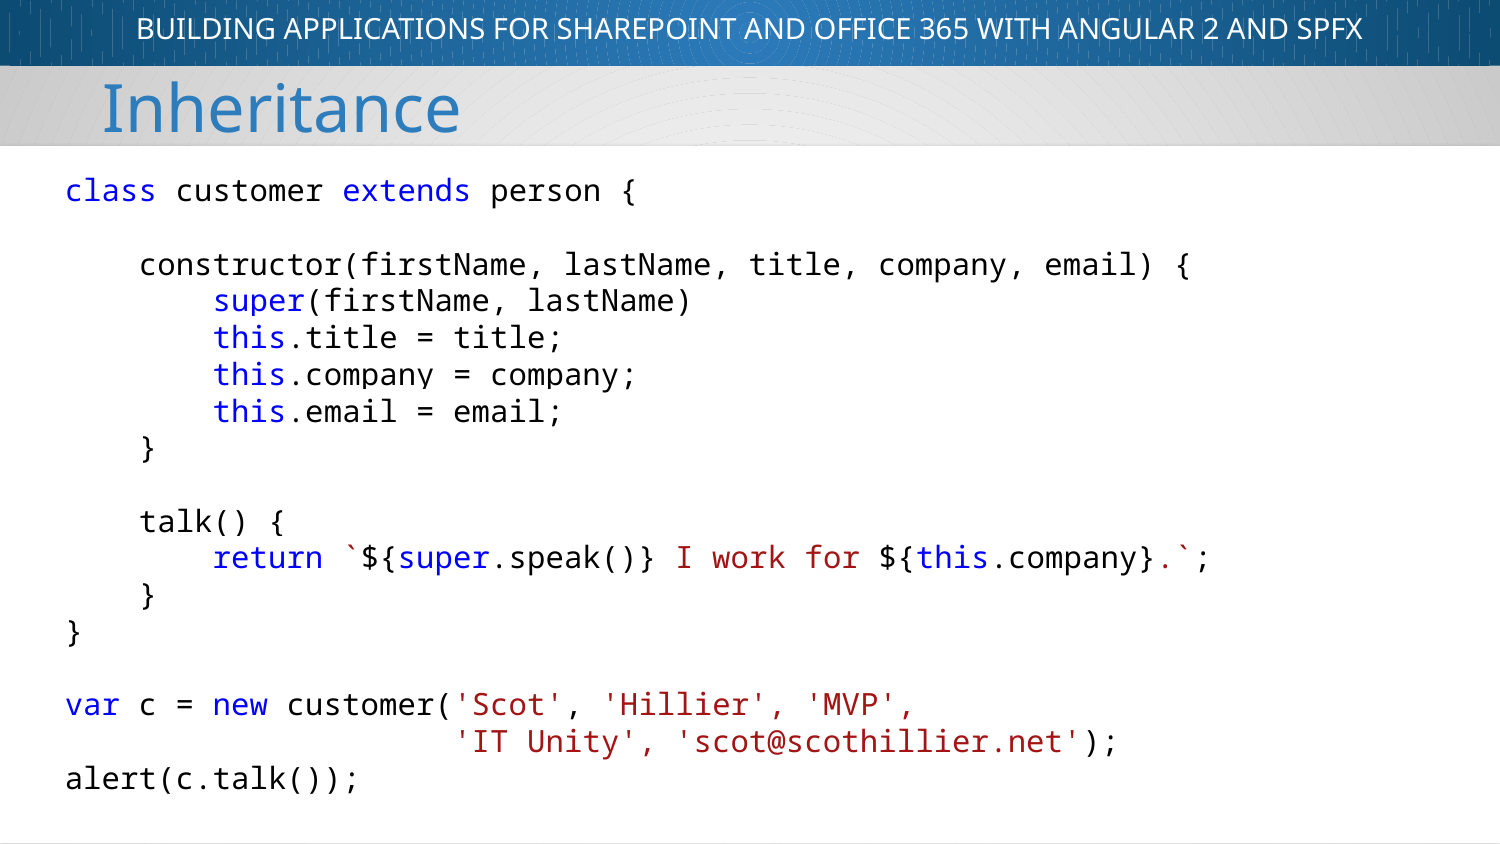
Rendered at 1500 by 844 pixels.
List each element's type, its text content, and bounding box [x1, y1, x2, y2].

text_box class customer extends person { constructor(firstName, lastName, title, company, email) { super(firstName, lastName) this.title = title; this.company = company; this.email = email; } talk() { return `${super.speak()} I work for ${this.company}.`; } } var c = new customer('Scot', 'Hillier', 'MVP', 'IT Unity', 'scot@scothillier.net'); alert(c.talk()); [53, 165, 1223, 801]
list Inheritance [87, 78, 1411, 134]
